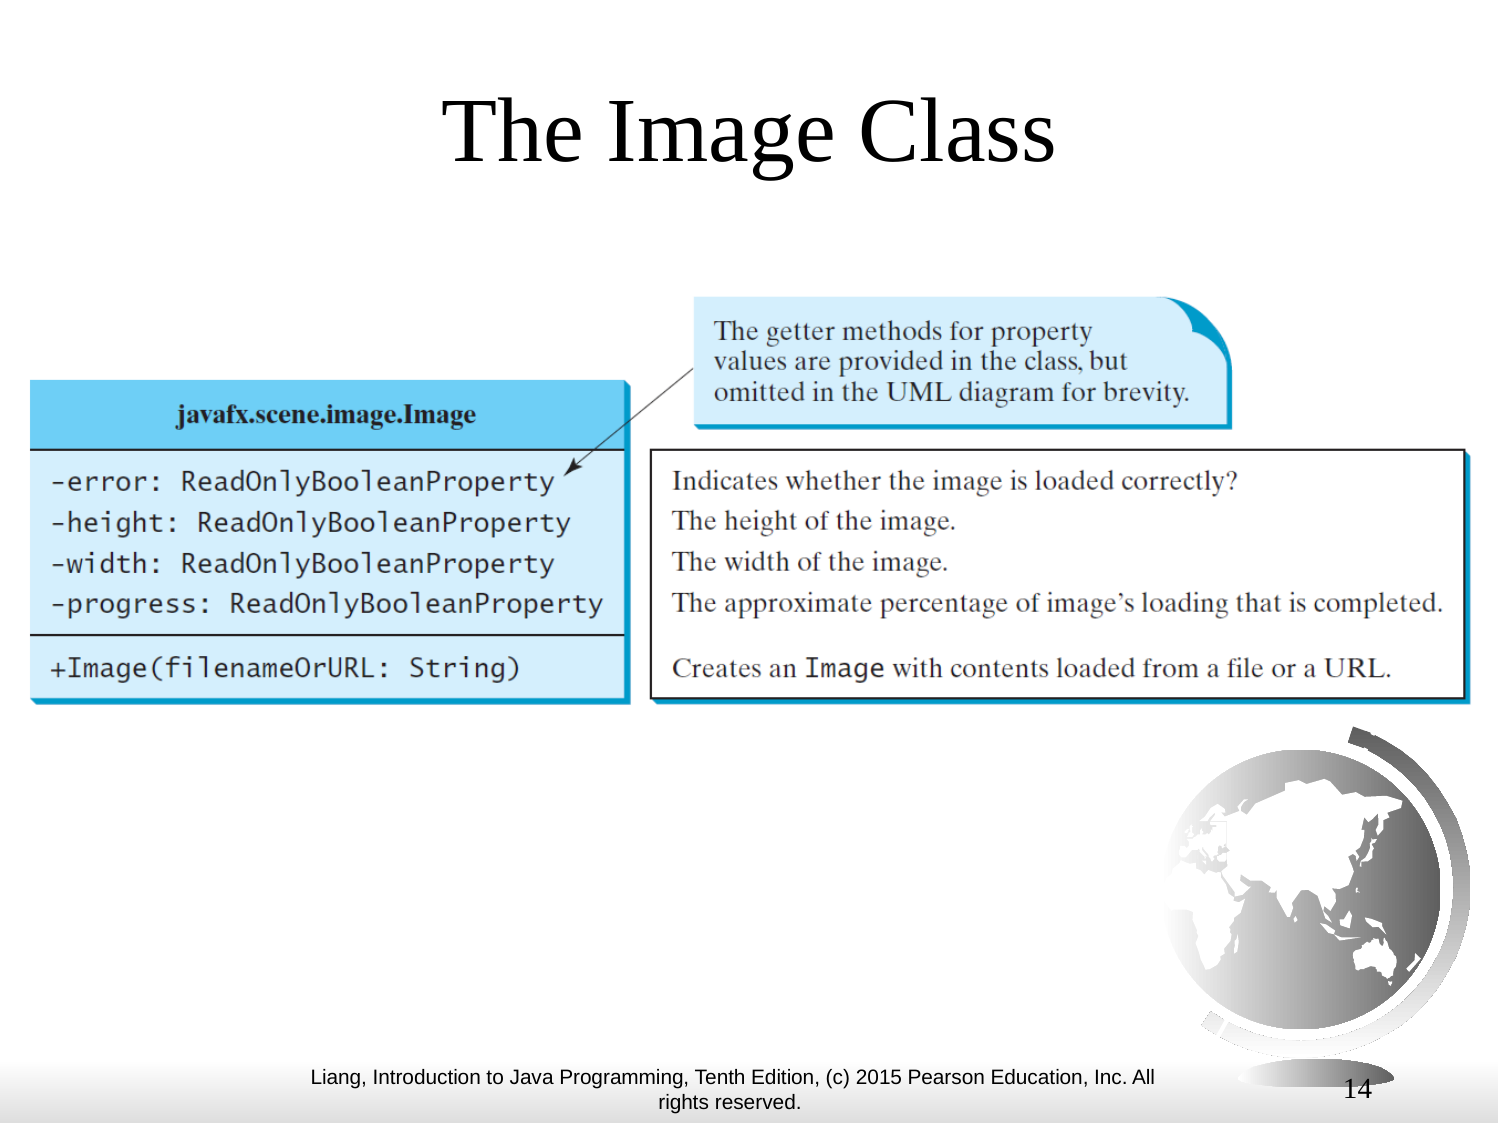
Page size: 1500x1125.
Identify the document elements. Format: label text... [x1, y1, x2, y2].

slide_number 14 [1074, 1049, 1388, 1125]
title The Image Class [37, 62, 1463, 188]
picture [18, 289, 1481, 715]
